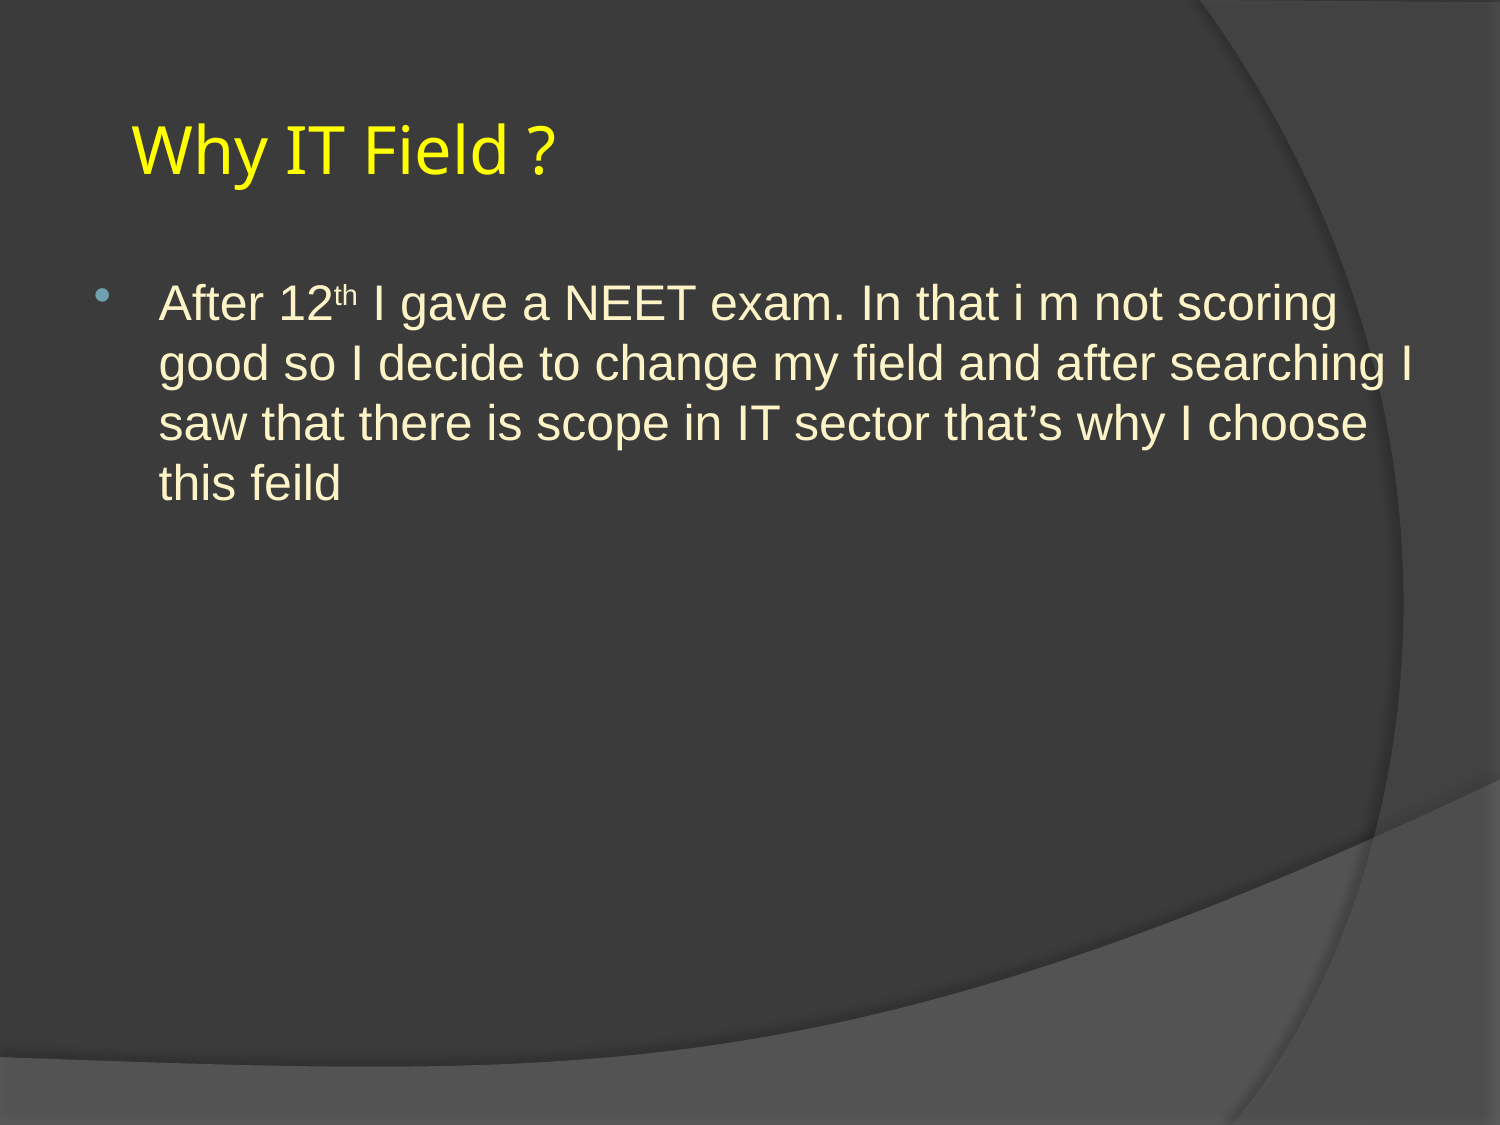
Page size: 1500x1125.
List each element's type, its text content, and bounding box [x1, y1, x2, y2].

list After 12th I gave a NEET exam. In that i m not scoring good so I decide to change my field and after searching I saw that there is scope in IT sector that’s why I choose this feild [75, 262, 1447, 787]
title Why IT Field ? [123, 54, 1349, 243]
